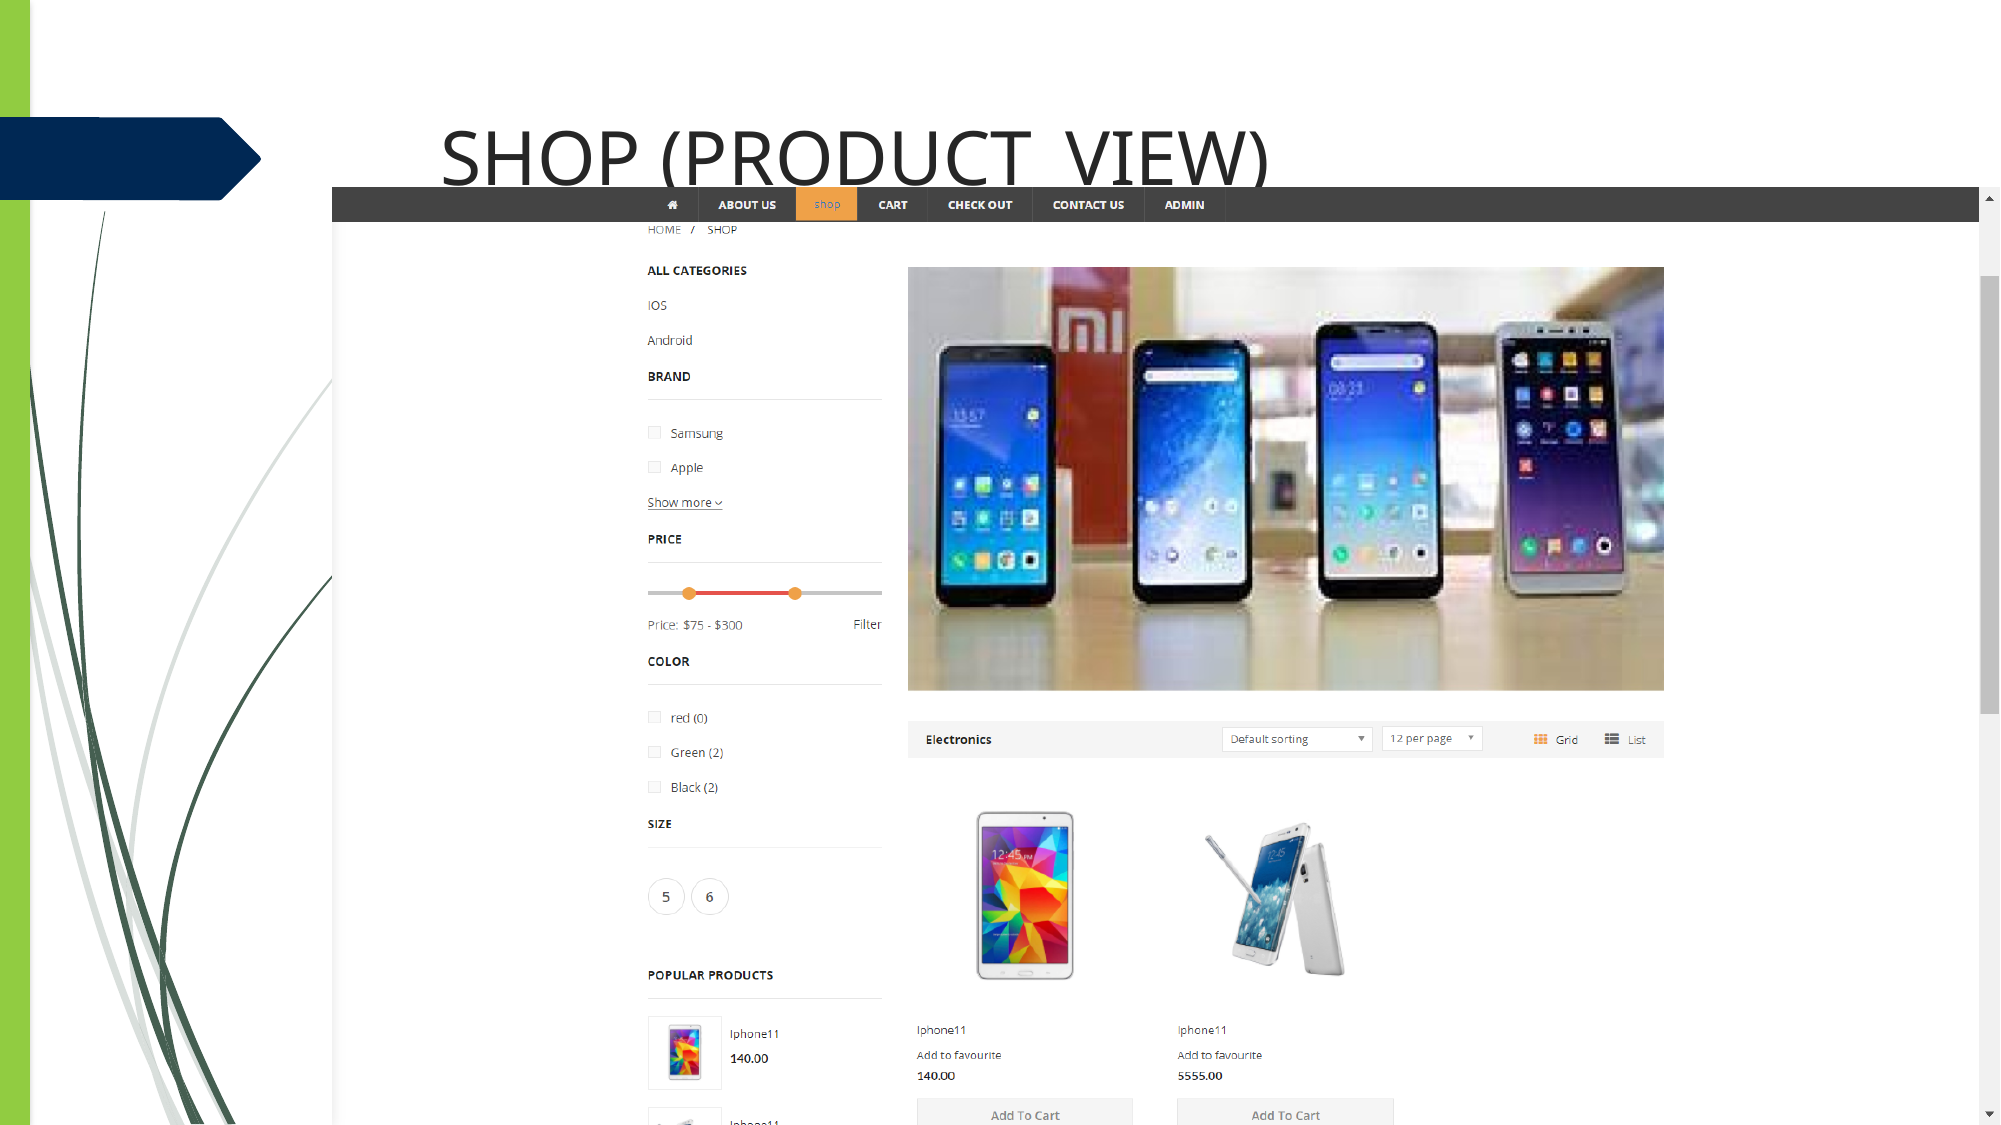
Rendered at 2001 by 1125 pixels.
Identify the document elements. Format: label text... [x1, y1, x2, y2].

picture [332, 186, 2000, 1125]
title shop (product_view) [425, 102, 1888, 186]
